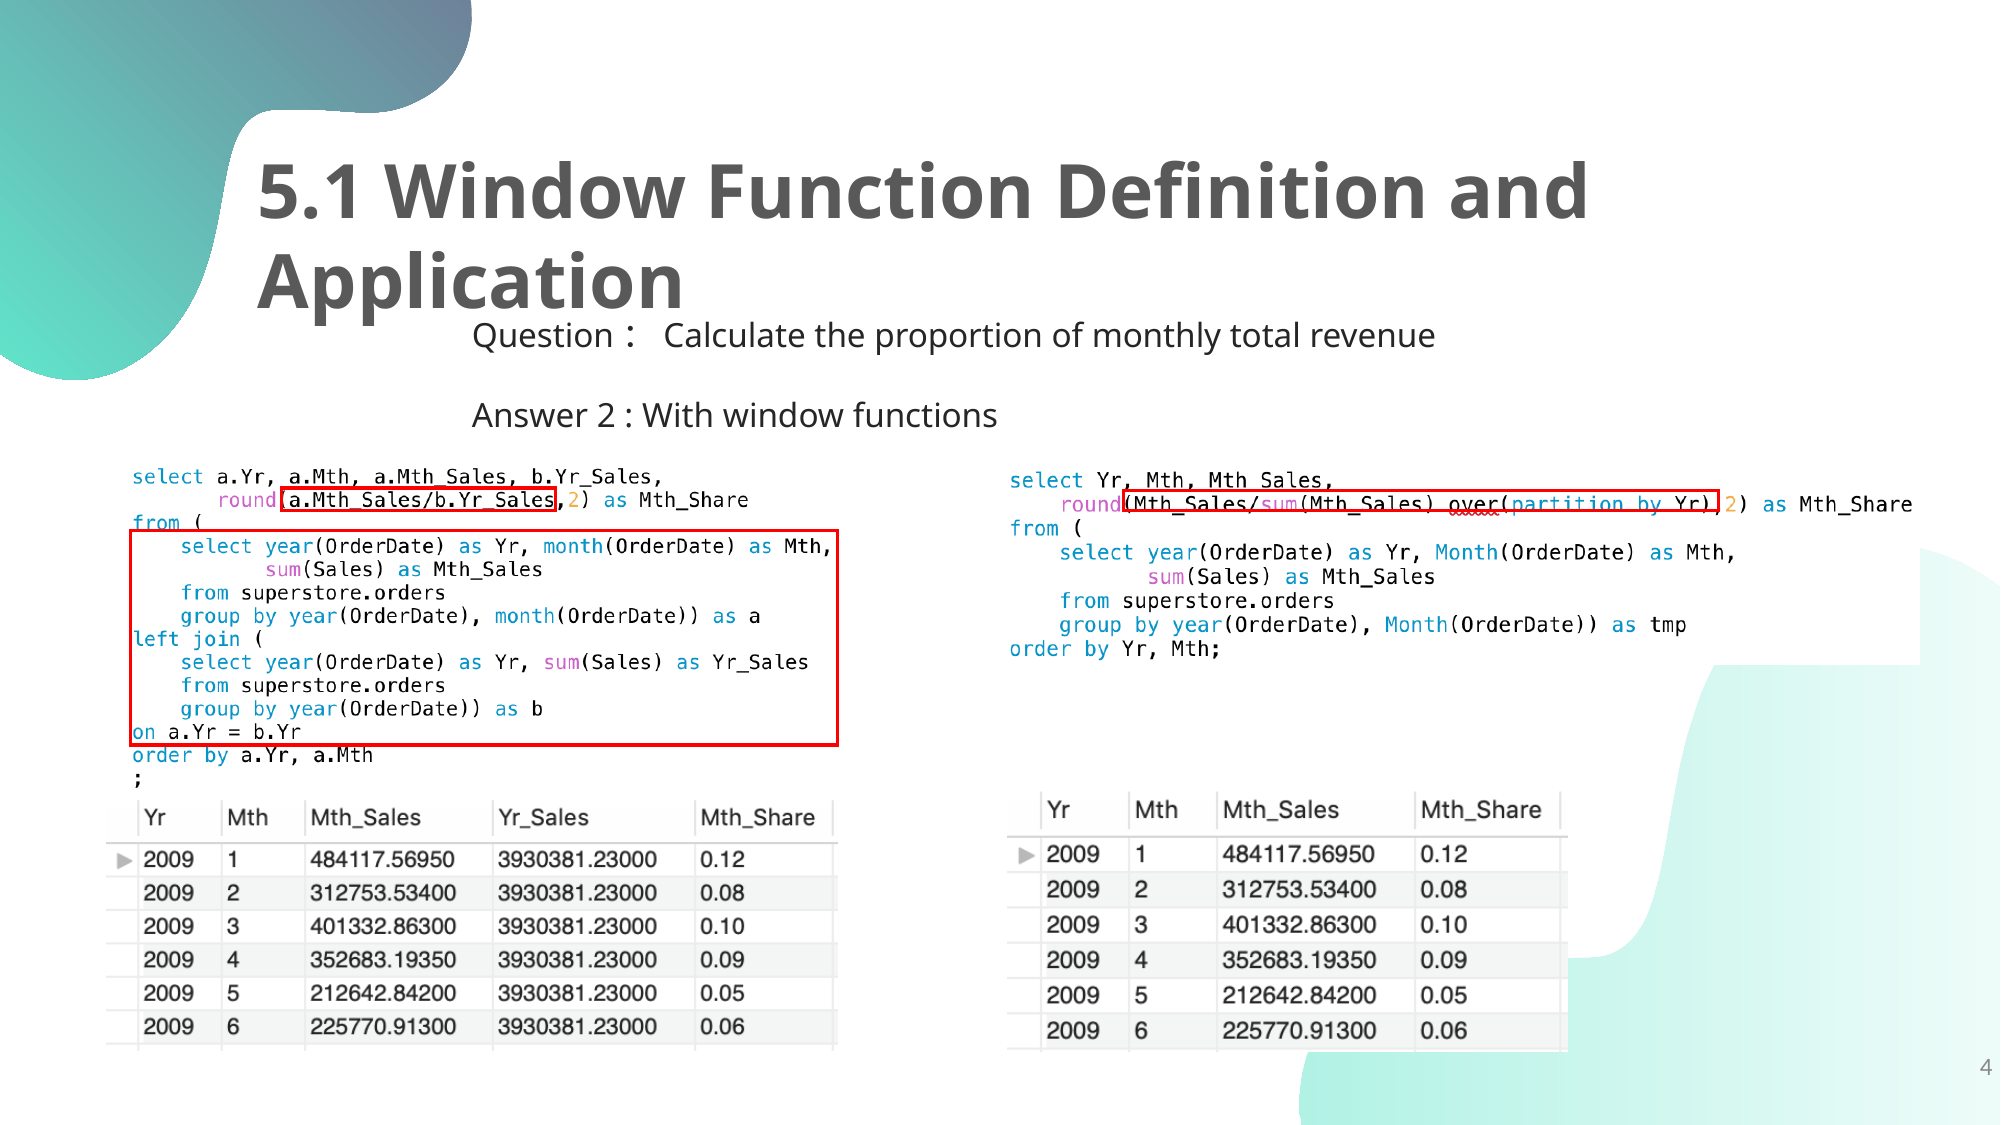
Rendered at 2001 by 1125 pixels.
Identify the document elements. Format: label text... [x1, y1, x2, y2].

text_box [1299, 548, 2000, 1125]
text_box 5.1 Window Function Definition and Application [257, 144, 1896, 324]
text_box [0, 0, 472, 380]
slide_number 4 [1969, 1044, 2000, 1087]
picture [1007, 785, 1568, 1052]
picture [1007, 462, 1920, 666]
picture [106, 463, 838, 1051]
text_box Question：Calculate the proportion of monthly total revenue Answer 2 : With window functions [471, 274, 1634, 434]
